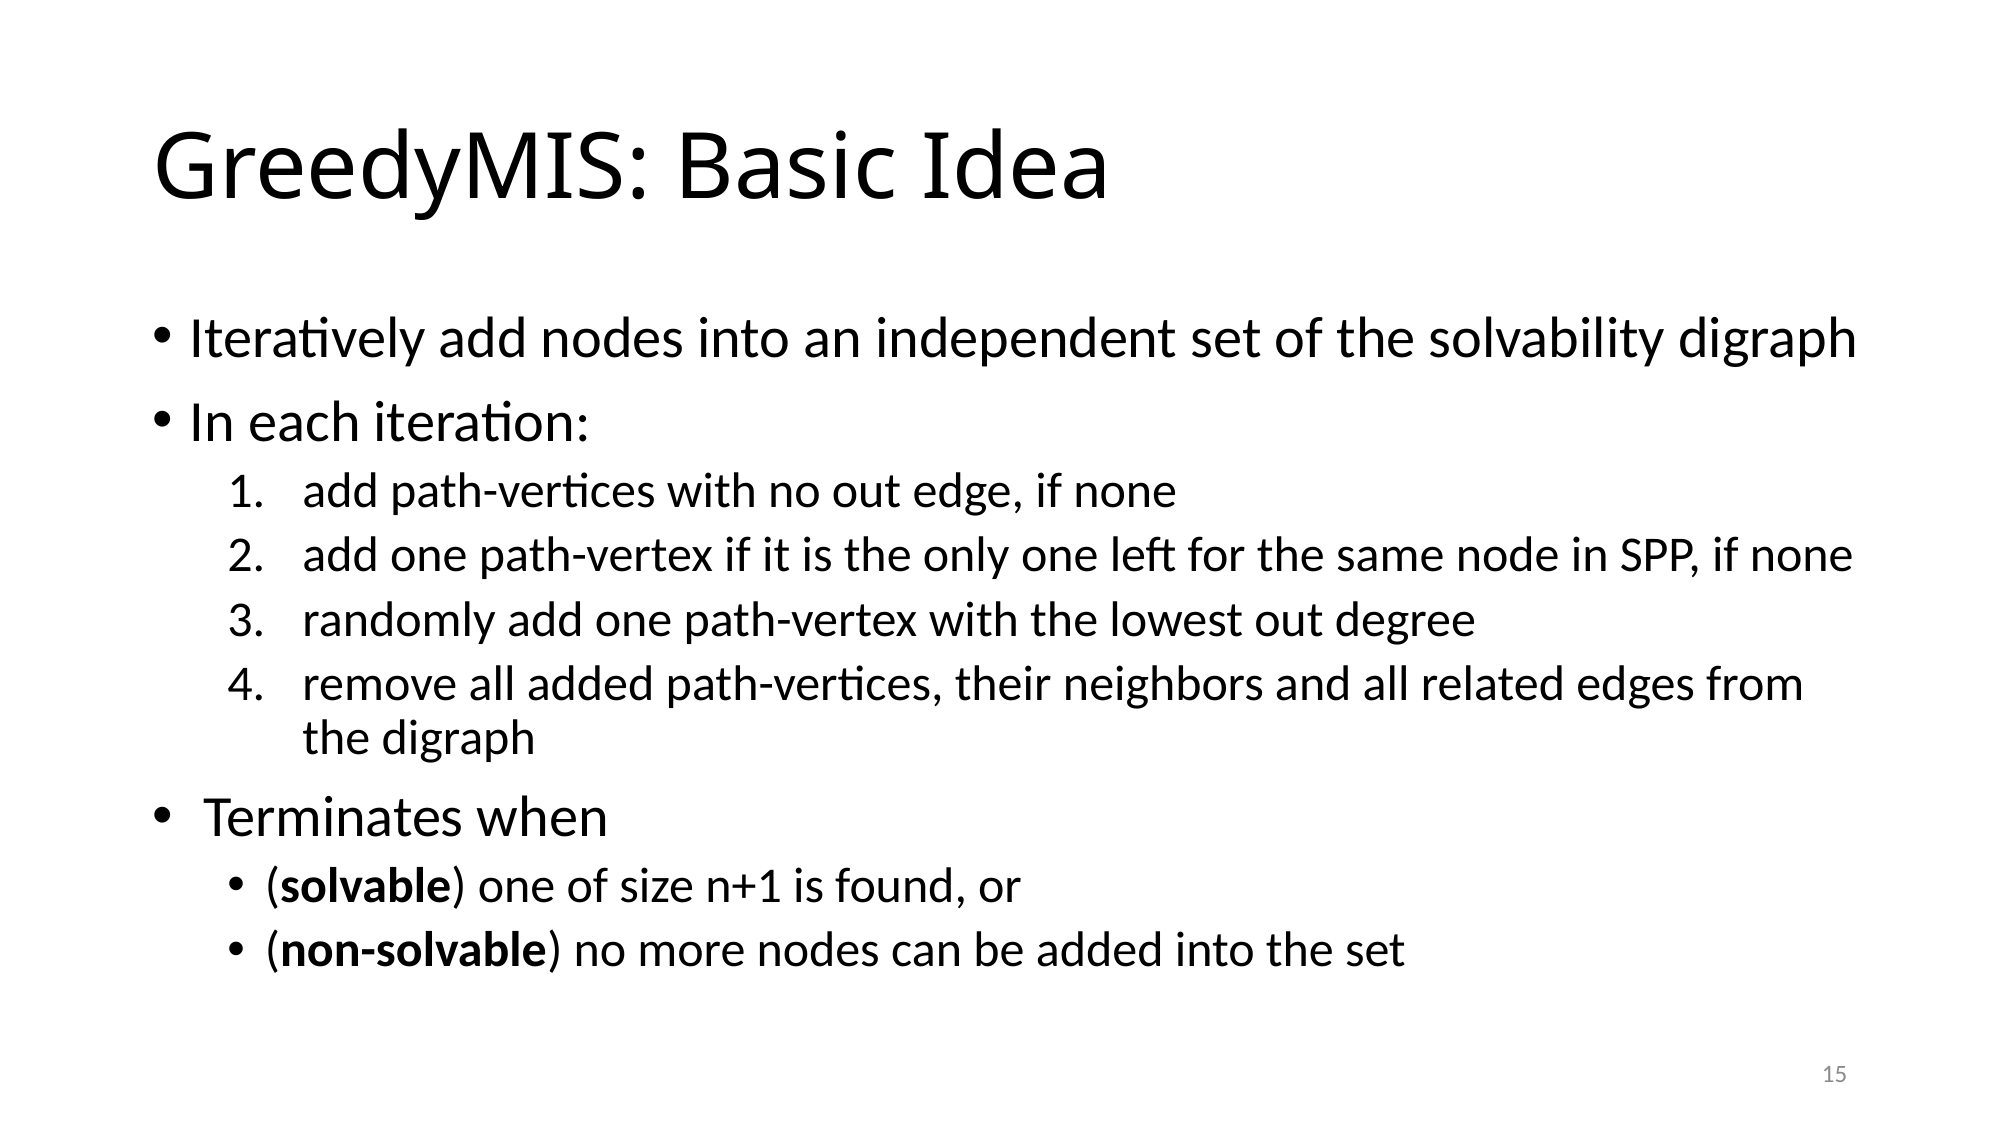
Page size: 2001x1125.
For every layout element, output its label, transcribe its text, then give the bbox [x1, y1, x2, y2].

slide_number 15 [1412, 1042, 1863, 1103]
list Iteratively add nodes into an independent set of the solvability digraph In each iteration: add path-vertices with no out edge, if none add one path-vertex if it is the only one left for the same node in SPP, if none randomly add one path-vertex with the lowest out degree remove all added path-vertices, their neighbors and all related edges from the digraph Terminates when (solvable) one of size n+1 is found, or (non-solvable) no more nodes can be added into the set [137, 299, 1886, 1014]
title GreedyMIS: Basic Idea [137, 59, 1863, 278]
